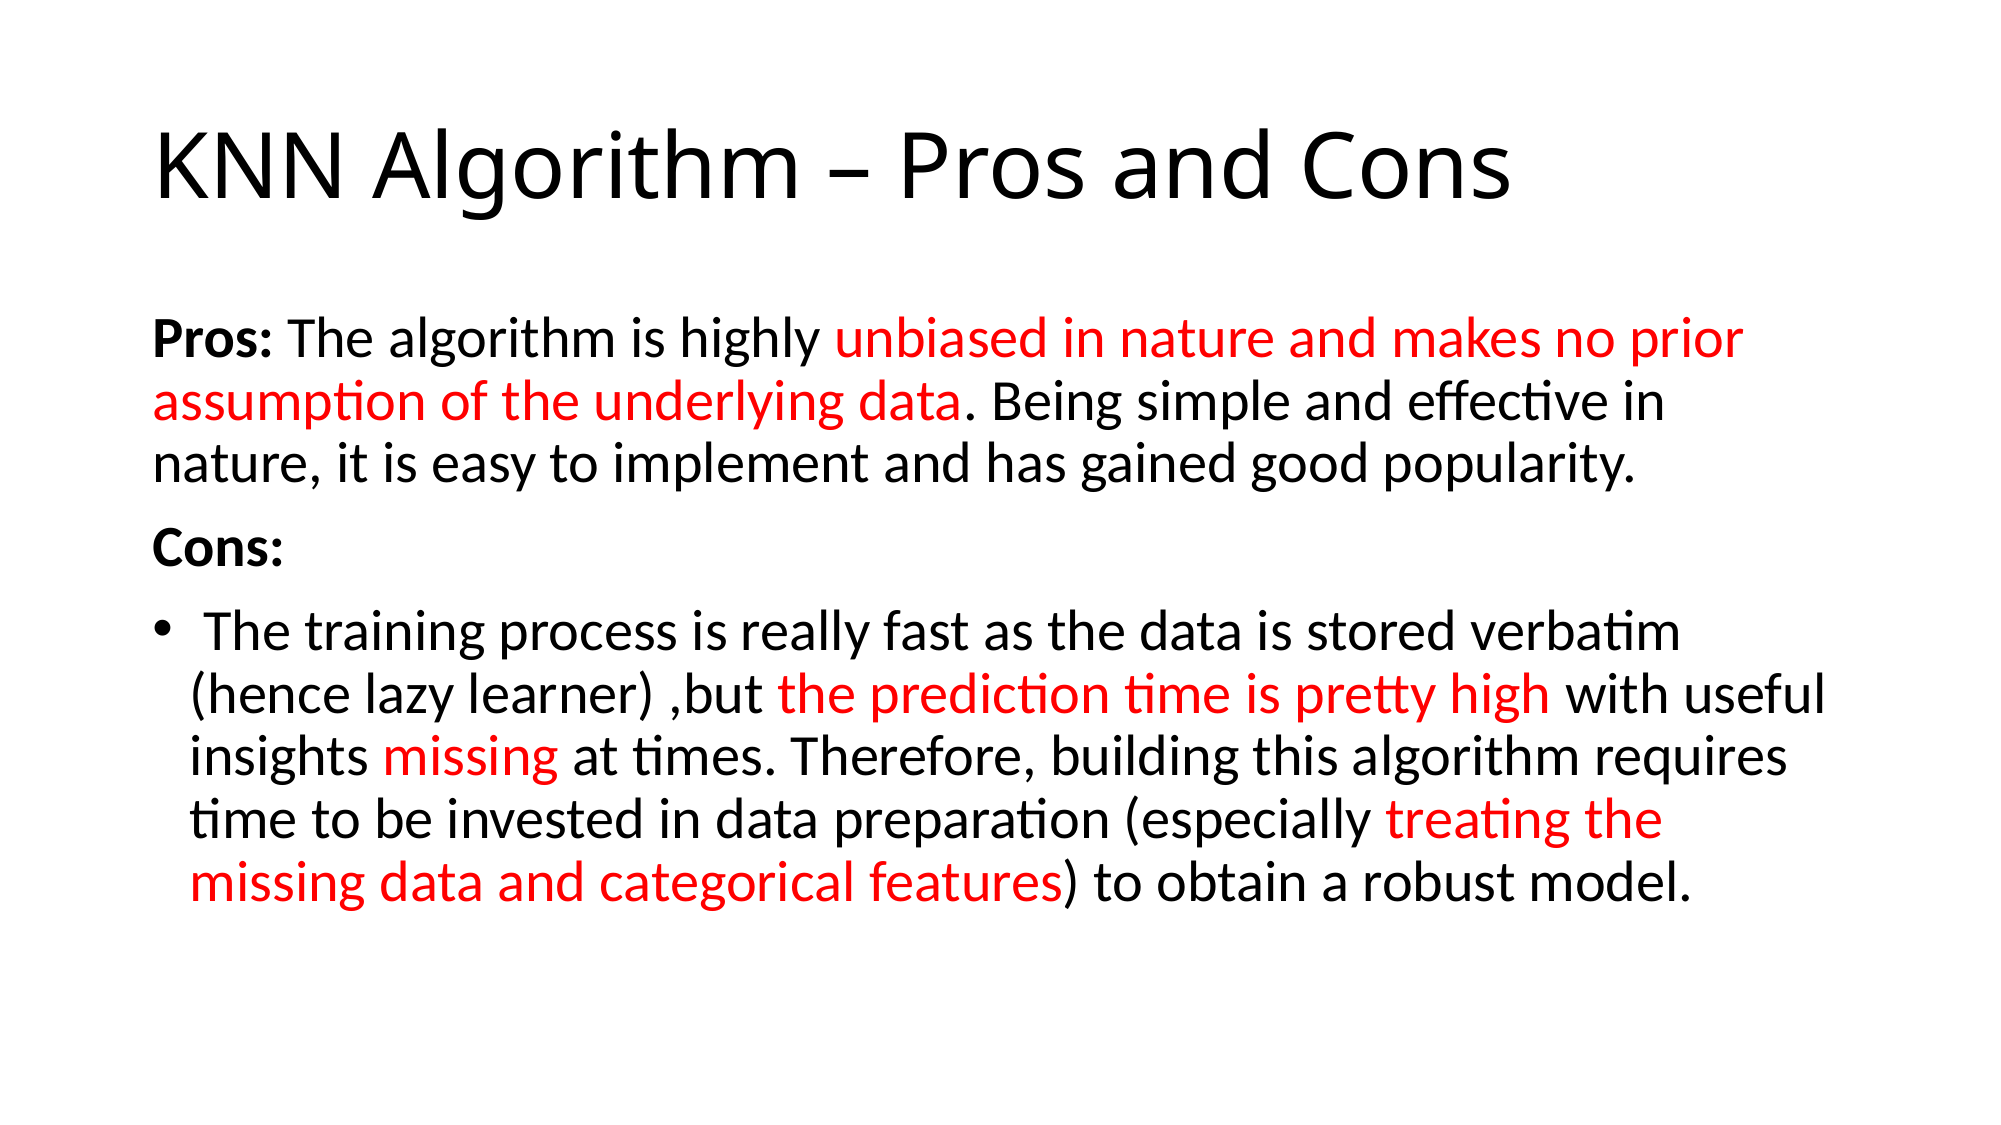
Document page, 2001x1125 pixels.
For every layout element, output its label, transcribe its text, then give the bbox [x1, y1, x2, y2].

title KNN Algorithm – Pros and Cons [137, 59, 1863, 278]
list Pros: The algorithm is highly unbiased in nature and makes no prior assumption of the underlying data. Being simple and effective in nature, it is easy to implement and has gained good popularity. Cons: The training process is really fast as the data is stored verbatim (hence lazy learner) ,but the prediction time is pretty high with useful insights missing at times. Therefore, building this algorithm requires time to be invested in data preparation (especially treating the missing data and categorical features) to obtain a robust model. [137, 299, 1863, 1014]
